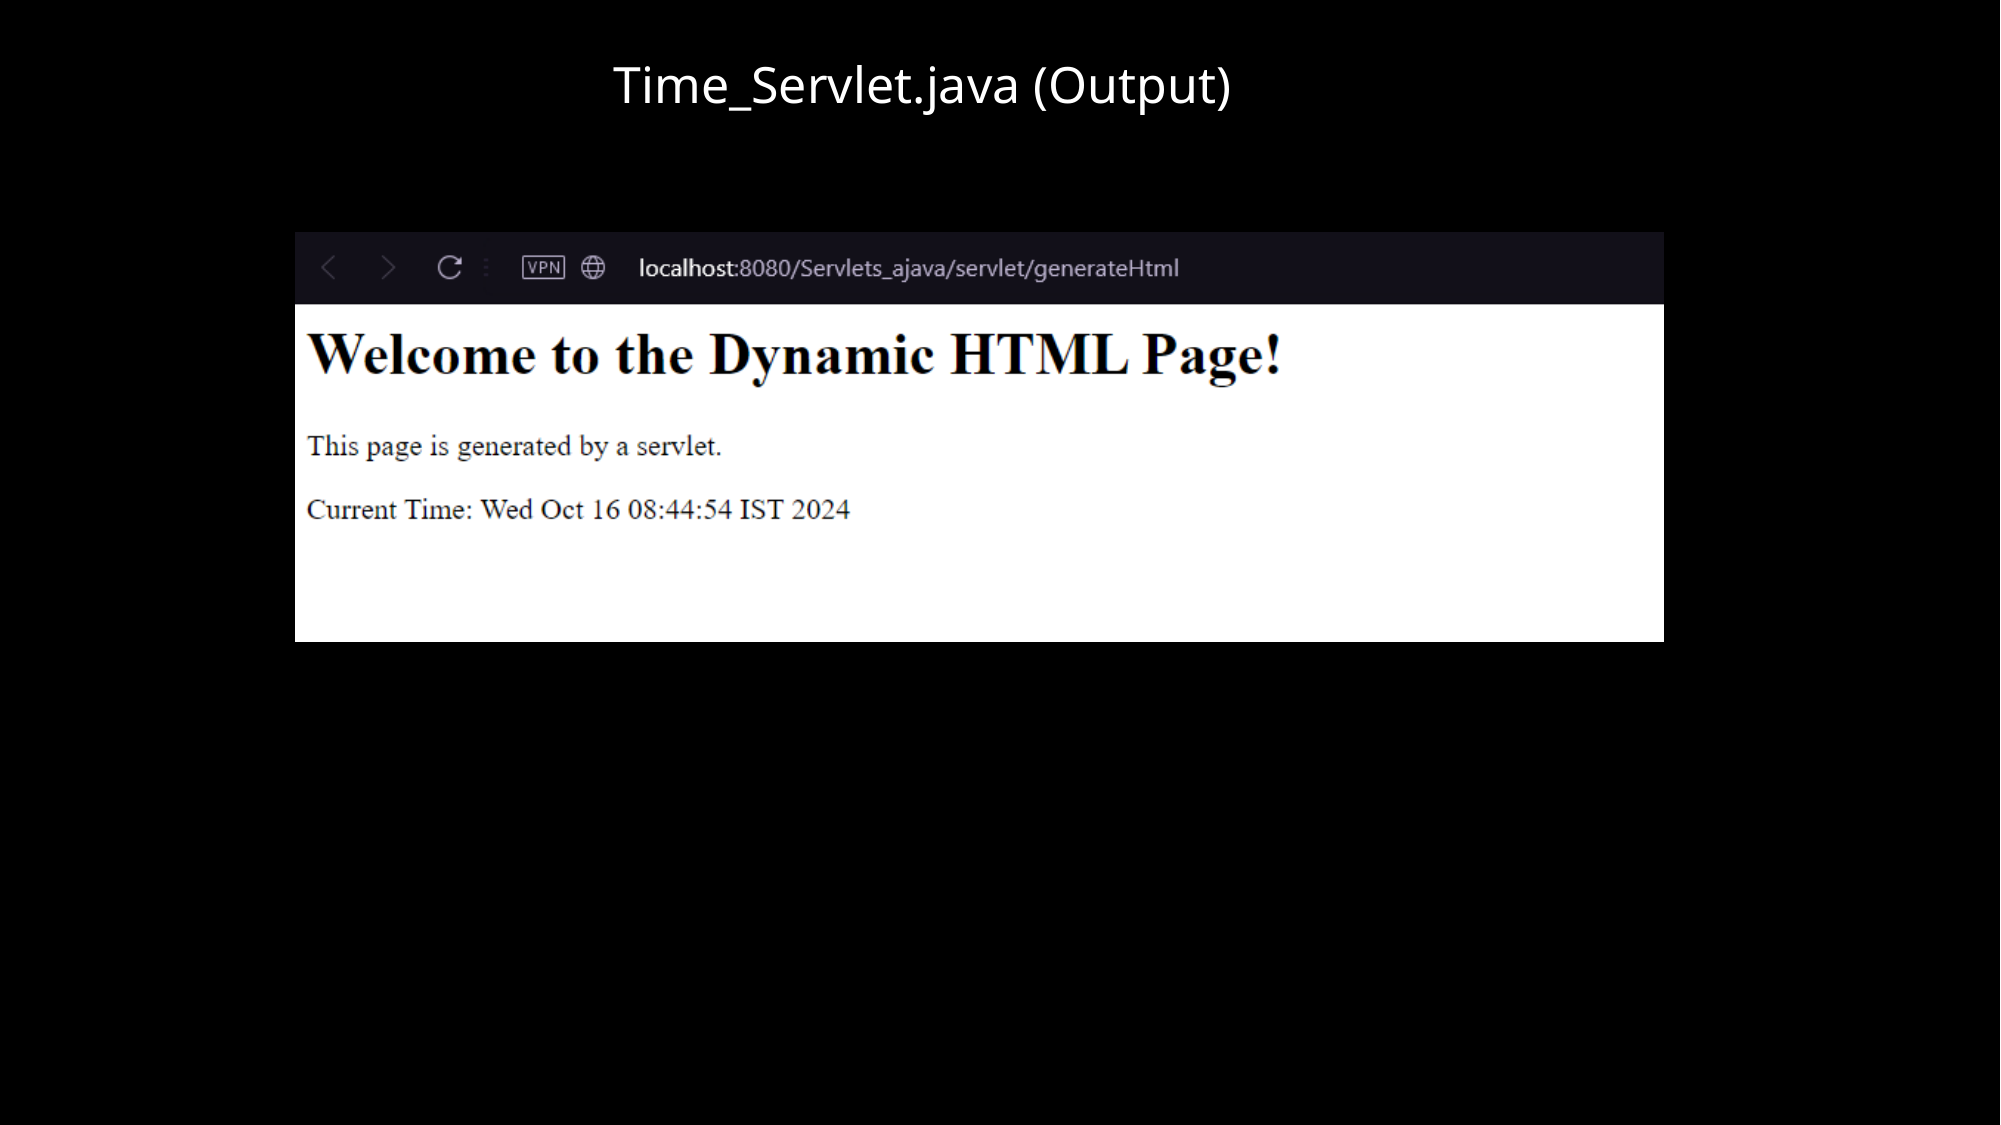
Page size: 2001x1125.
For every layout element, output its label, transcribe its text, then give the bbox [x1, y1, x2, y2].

picture [295, 232, 1664, 642]
subtitle Time_Servlet.java (Output) [0, 52, 1845, 115]
